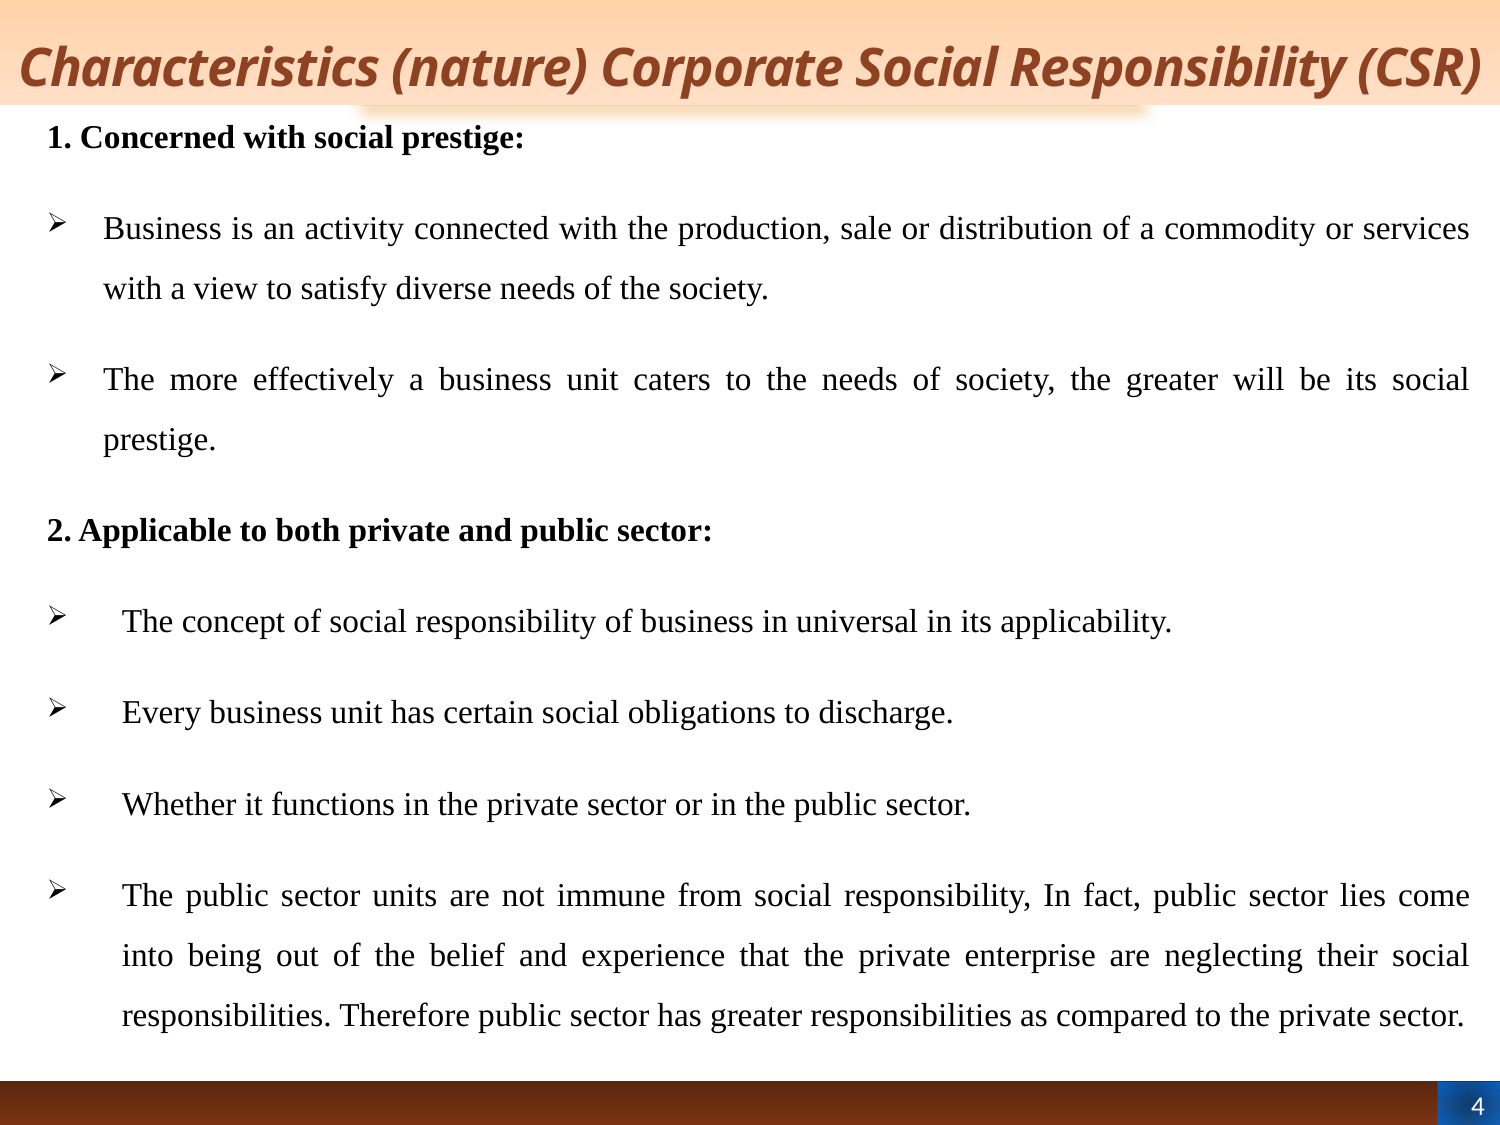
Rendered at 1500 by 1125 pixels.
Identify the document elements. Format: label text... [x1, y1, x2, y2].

list 1. Concerned with social prestige: Business is an activity connected with the production, sale or distribution of a commodity or services with a view to satisfy diverse needs of the society. The more effectively a business unit caters to the needs of society, the greater will be its social prestige. 2. Applicable to both private and public sector: The concept of social responsibility of business in universal in its applicability. Every business unit has certain social obligations to discharge. Whether it functions in the private sector or in the public sector. The public sector units are not immune from social responsibility, In fact, public sector lies come into being out of the belief and experience that the private enterprise are neglecting their social responsibilities. Therefore public sector has greater responsibilities as compared to the private sector. [5, 87, 1488, 1075]
slide_number 4 [1437, 1082, 1500, 1125]
title Characteristics (nature) Corporate Social Responsibility (CSR) [0, 0, 1500, 105]
